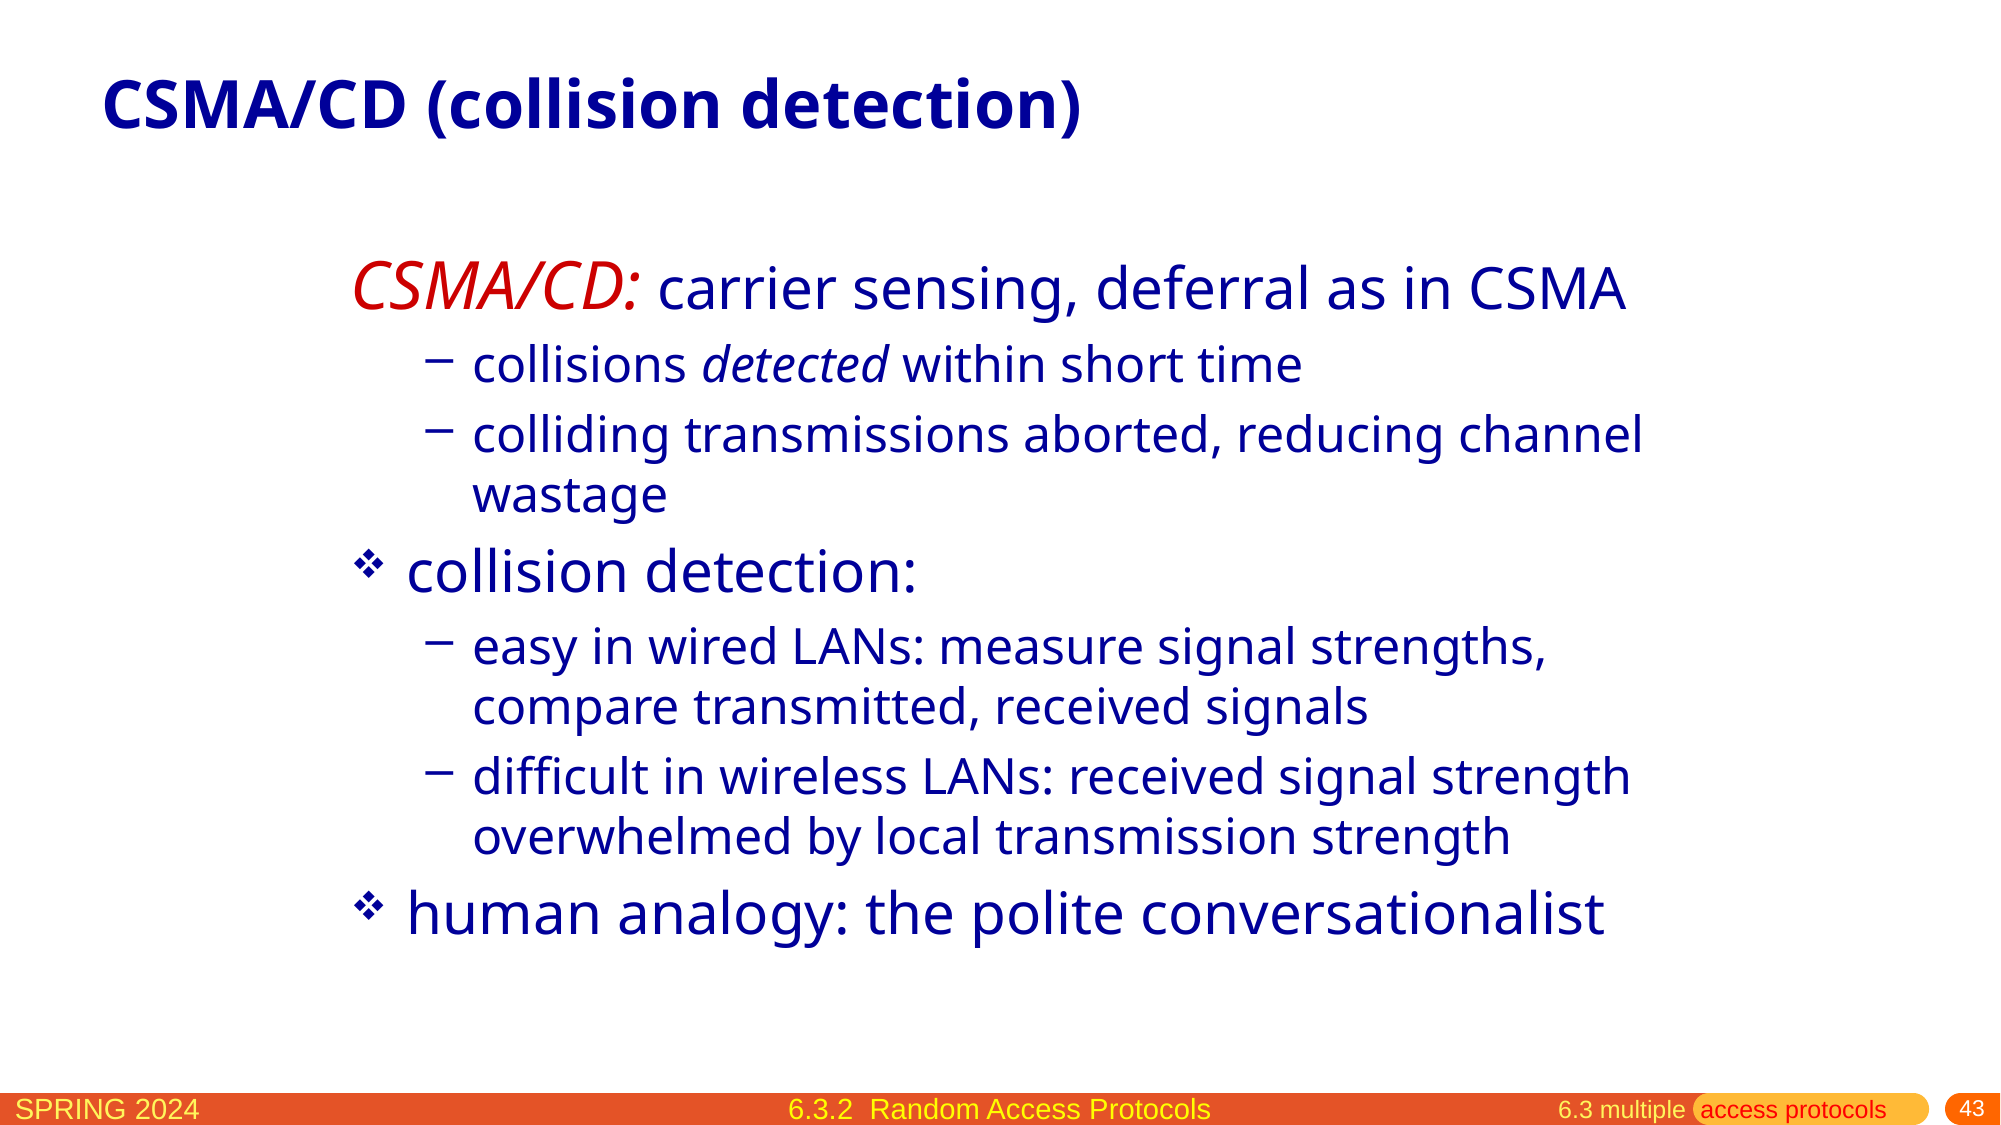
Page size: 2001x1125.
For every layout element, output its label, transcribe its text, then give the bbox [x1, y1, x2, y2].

text_box 6.3 multiple access protocols [1543, 1086, 1910, 1125]
list CSMA/CD: carrier sensing, deferral as in CSMA collisions detected within short time colliding transmissions aborted, reducing channel wastage collision detection: easy in wired LANs: measure signal strengths, compare transmitted, received signals difficult in wireless LANs: received signal strength overwhelmed by local transmission strength human analogy: the polite conversationalist [335, 235, 1692, 998]
text_box 6.3.2 Random Access Protocols [651, 1082, 1349, 1125]
title CSMA/CD (collision detection) [86, 42, 1914, 161]
